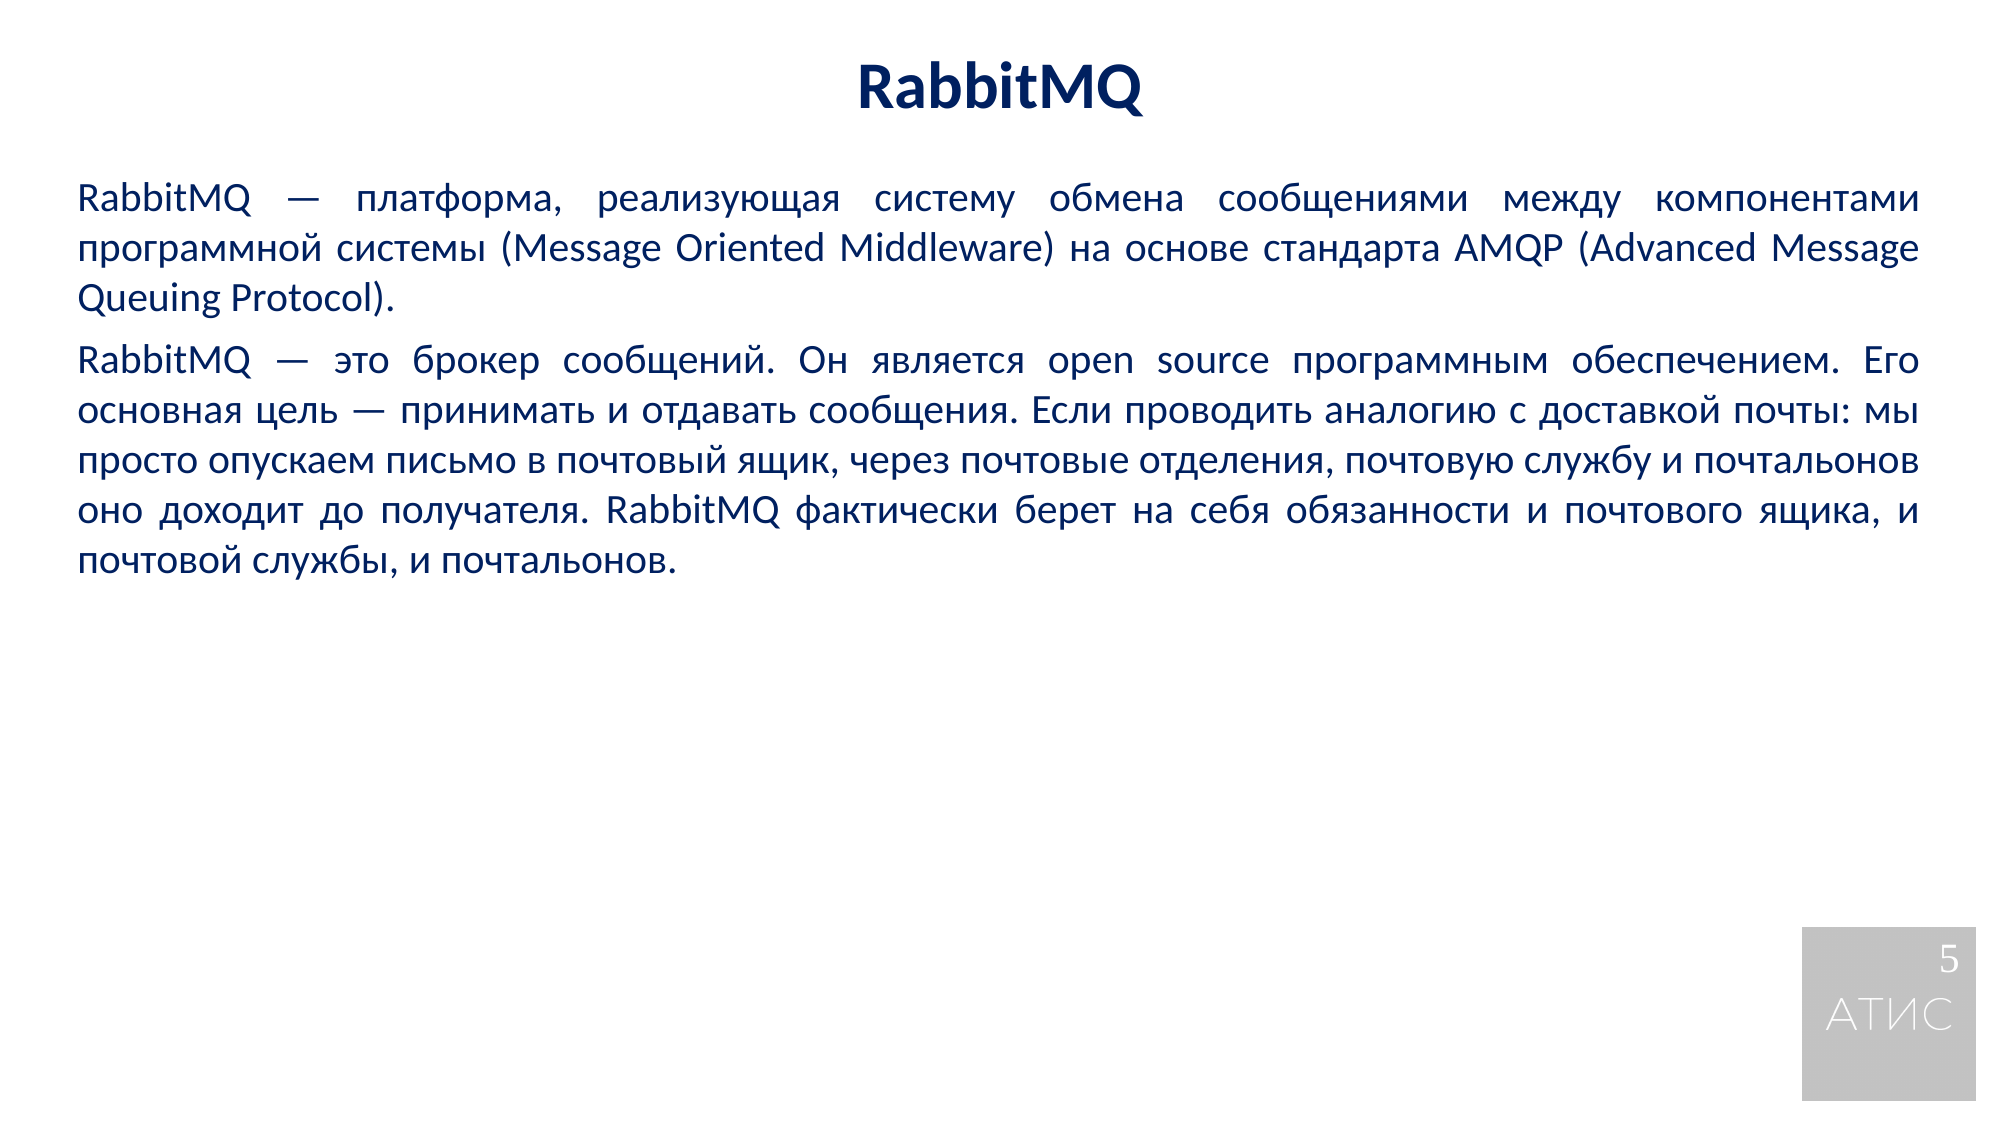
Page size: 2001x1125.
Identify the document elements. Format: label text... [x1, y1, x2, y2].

text_box RabbitMQ — платформа, реализующая систему обмена сообщениями между компонентами программной системы (Message Oriented Middleware) на основе стандарта AMQP (Advanced Message Queuing Protocol). RabbitMQ — это брокер сообщений. Он является open source программным обеспечением. Его основная цель — принимать и отдавать сообщения. Если проводить аналогию с доставкой почты: мы просто опускаем письмо в почтовый ящик, через почтовые отделения, почтовую службу и почтальонов оно доходит до получателя. RabbitMQ фактически берет на себя обязанности и почтового ящика, и почтовой службы, и почтальонов. [62, 162, 1936, 1097]
picture [1802, 927, 1976, 1101]
title RabbitMQ [0, 34, 2000, 149]
